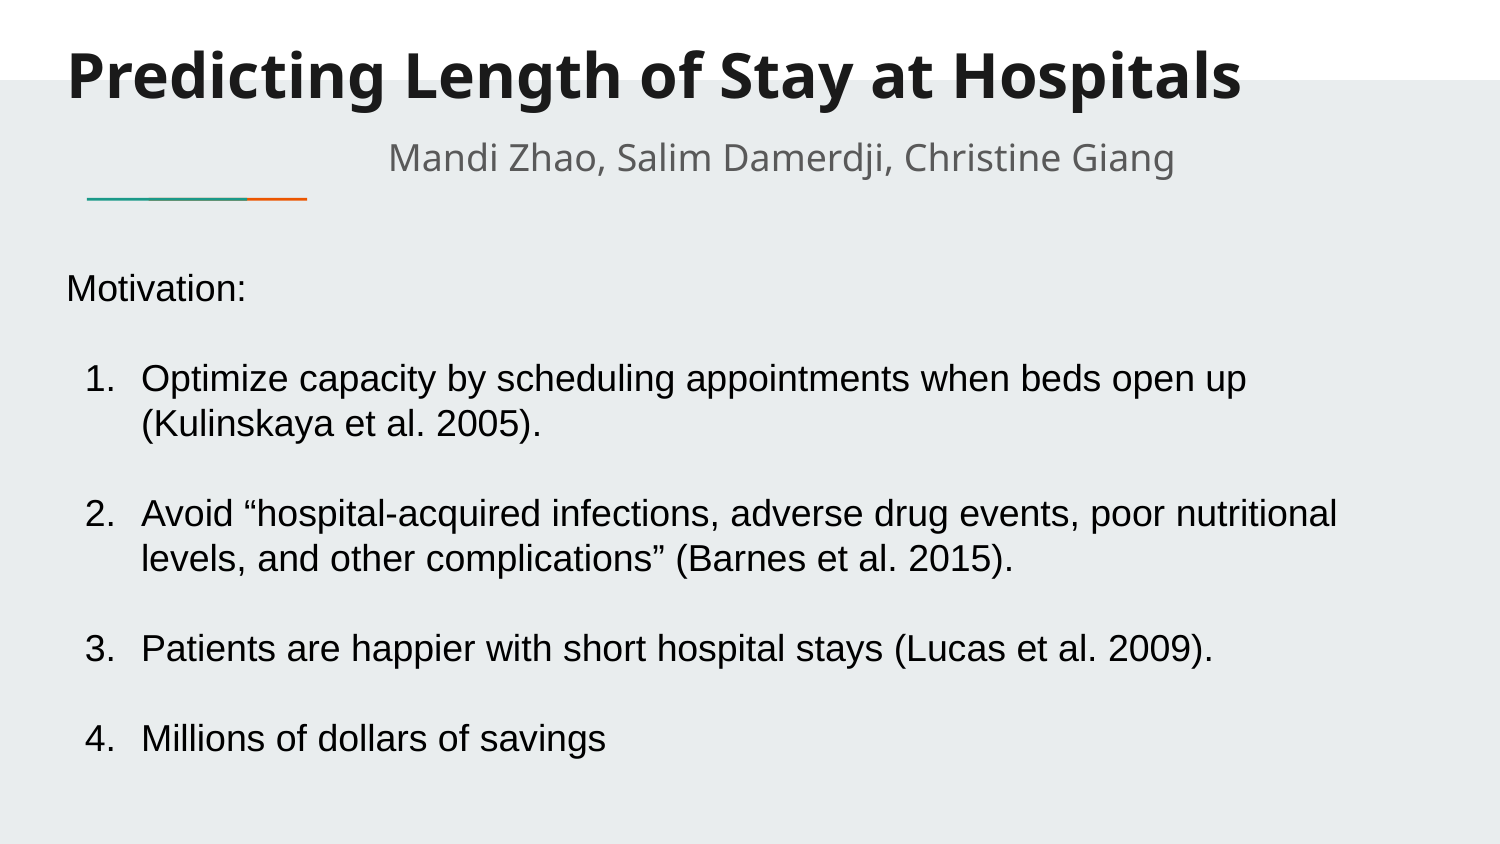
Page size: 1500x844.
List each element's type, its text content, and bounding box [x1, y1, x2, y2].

title Predicting Length of Stay at Hospitals [51, 20, 1449, 176]
subtitle Mandi Zhao, Salim Damerdji, Christine Giang [372, 119, 1500, 250]
text_box Motivation: Optimize capacity by scheduling appointments when beds open up (Kulinskaya et al. 2005). Avoid “hospital-acquired infections, adverse drug events, poor nutritional levels, and other complications” (Barnes et al. 2015). Patients are happier with short hospital stays (Lucas et al. 2009). Millions of dollars of savings [51, 249, 1417, 723]
